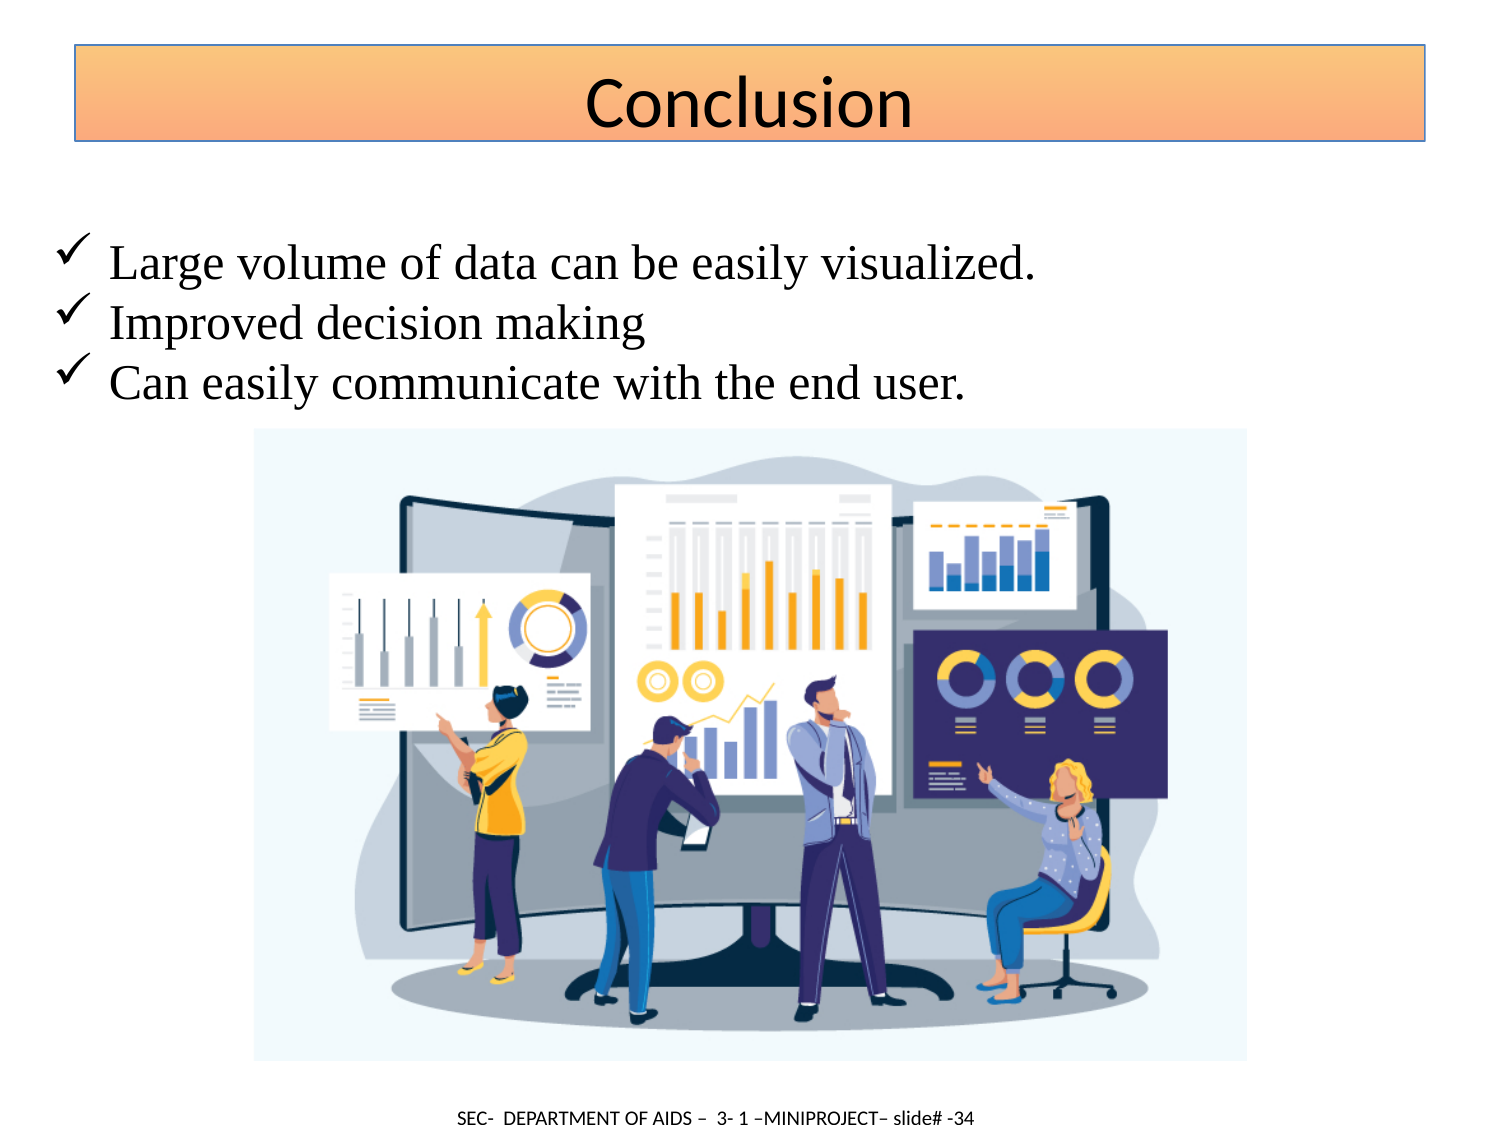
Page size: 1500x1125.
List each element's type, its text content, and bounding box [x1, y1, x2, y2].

title Conclusion [75, 45, 1425, 150]
list Large volume of data can be easily visualized. Improved decision making Can easily communicate with the end user. [37, 162, 1450, 1025]
picture [253, 428, 1247, 1061]
